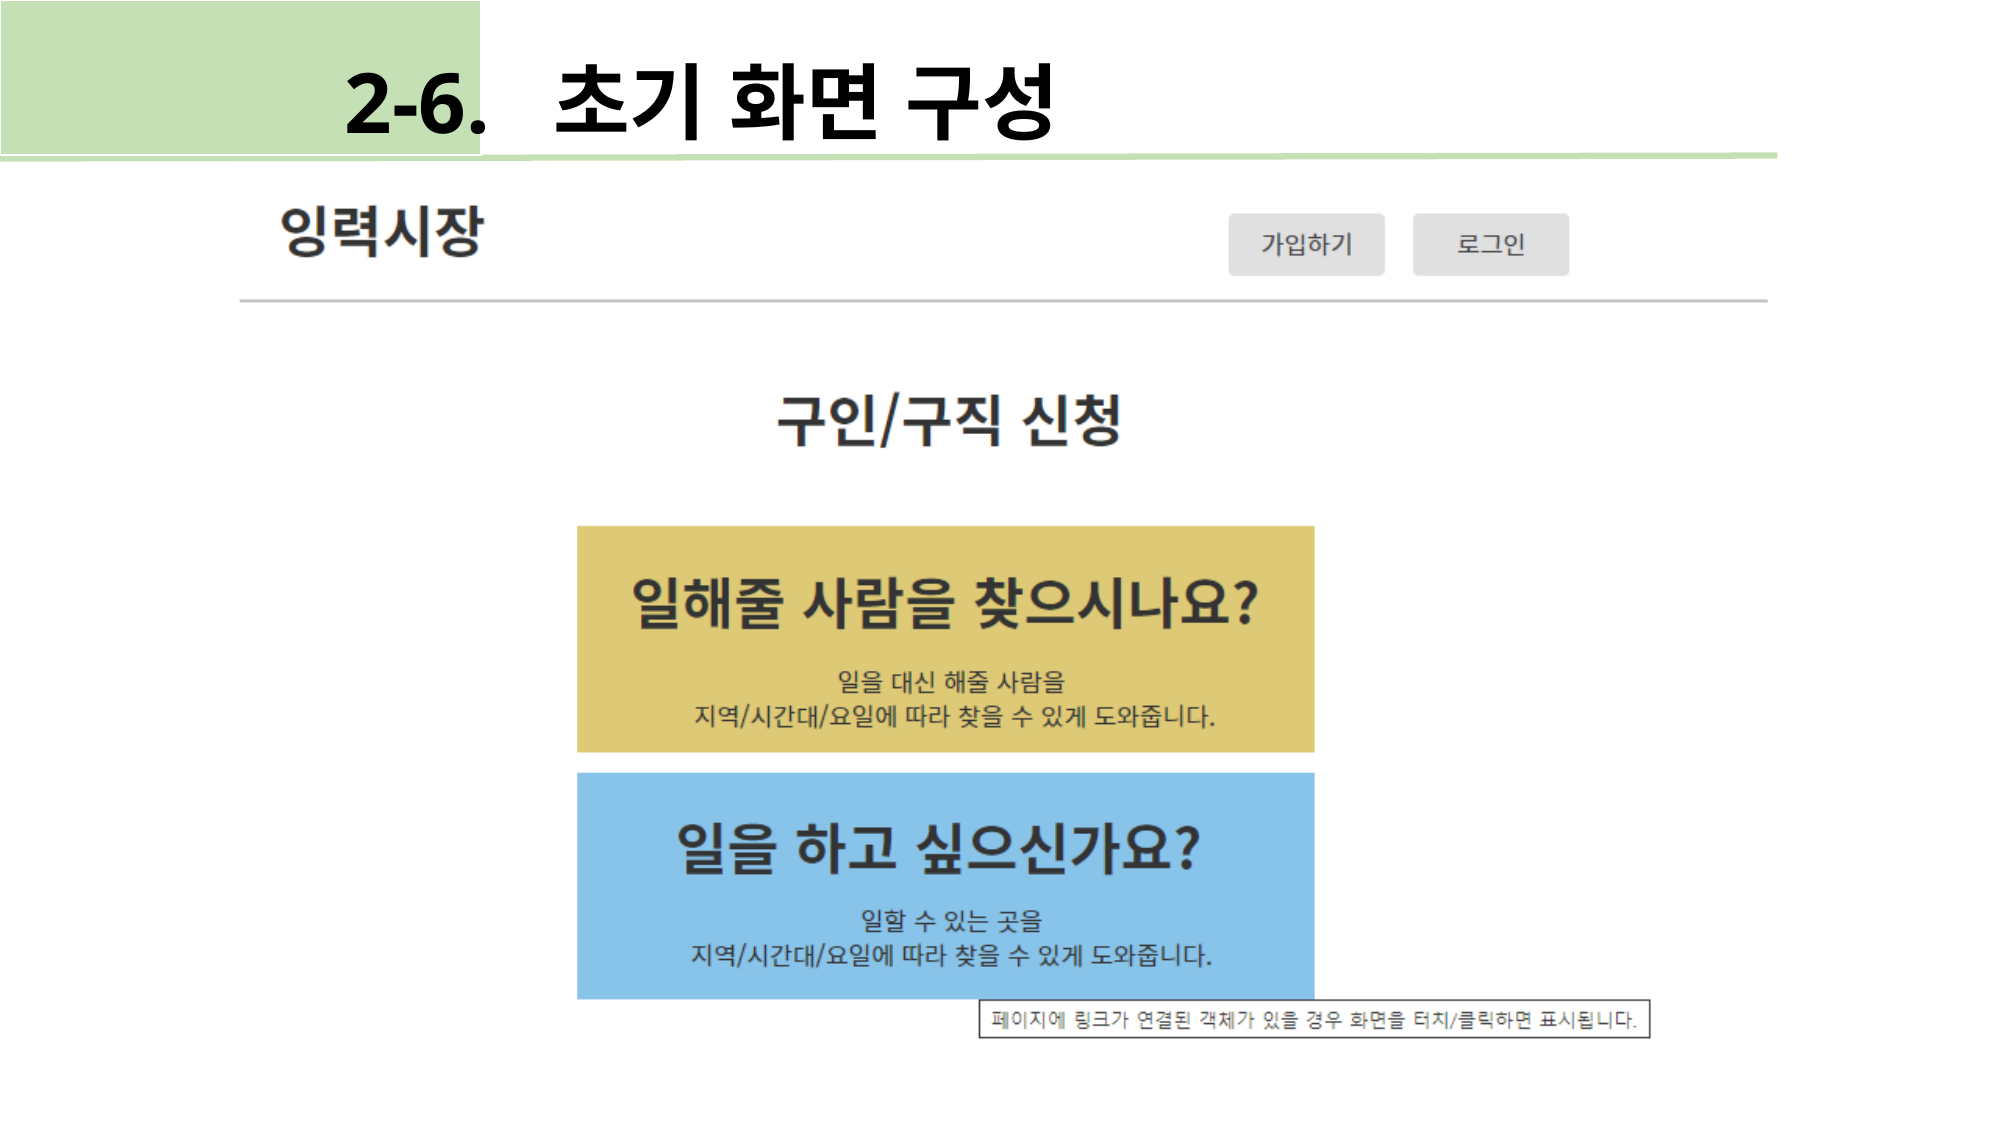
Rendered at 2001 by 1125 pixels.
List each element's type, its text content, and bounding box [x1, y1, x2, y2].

text_box 2-6. 초기 화면 구성 [329, 42, 1075, 155]
picture [207, 178, 1825, 1071]
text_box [0, 155, 1778, 159]
text_box [0, 0, 482, 155]
